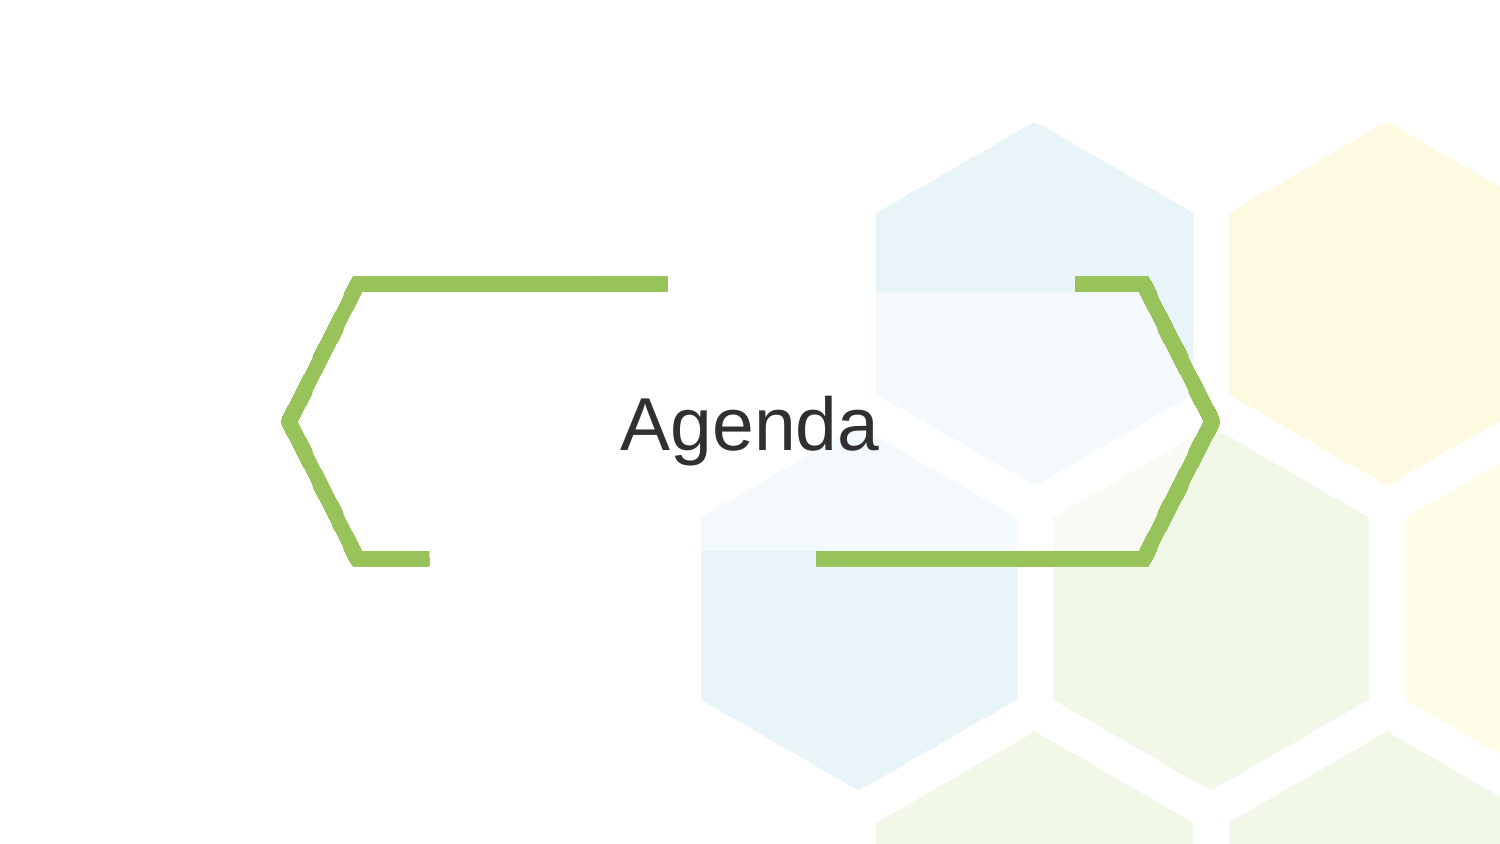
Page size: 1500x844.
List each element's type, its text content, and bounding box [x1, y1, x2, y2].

title Agenda [51, 358, 1449, 481]
picture [0, 0, 1500, 844]
